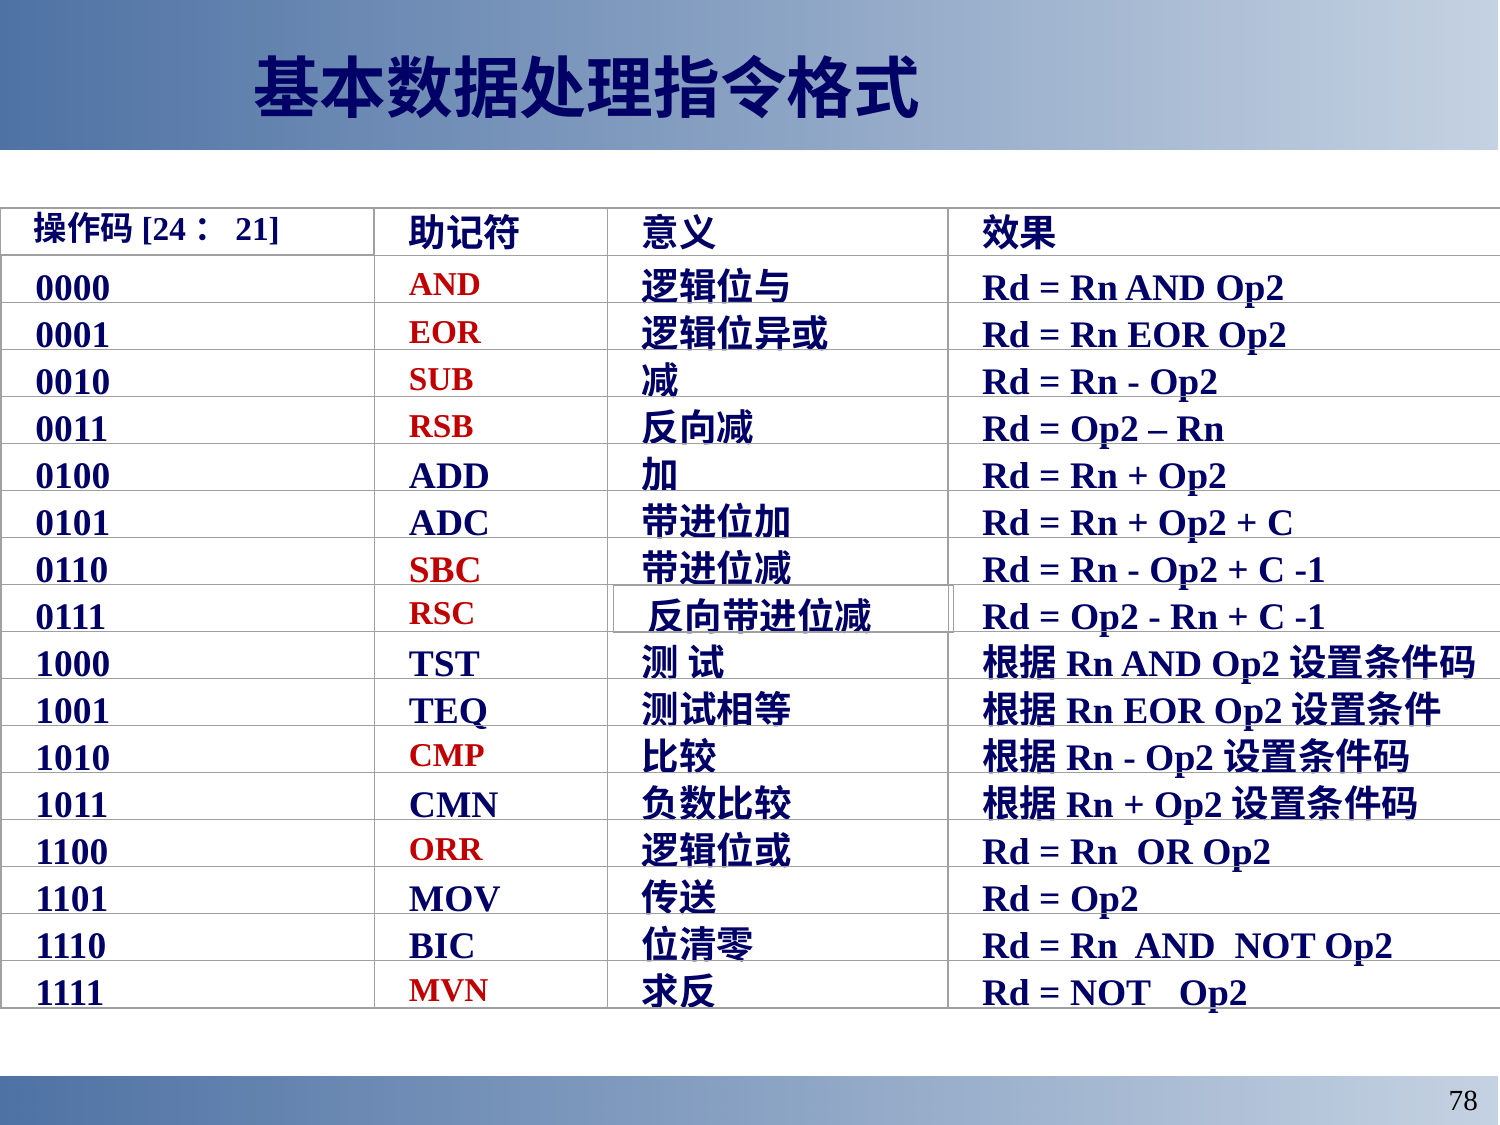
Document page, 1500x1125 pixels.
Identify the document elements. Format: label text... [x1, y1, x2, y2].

picture [0, 0, 1500, 150]
picture [0, 1076, 1500, 1125]
title 基本数据处理指令格式 [140, 47, 1033, 136]
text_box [0, 207, 1500, 1009]
